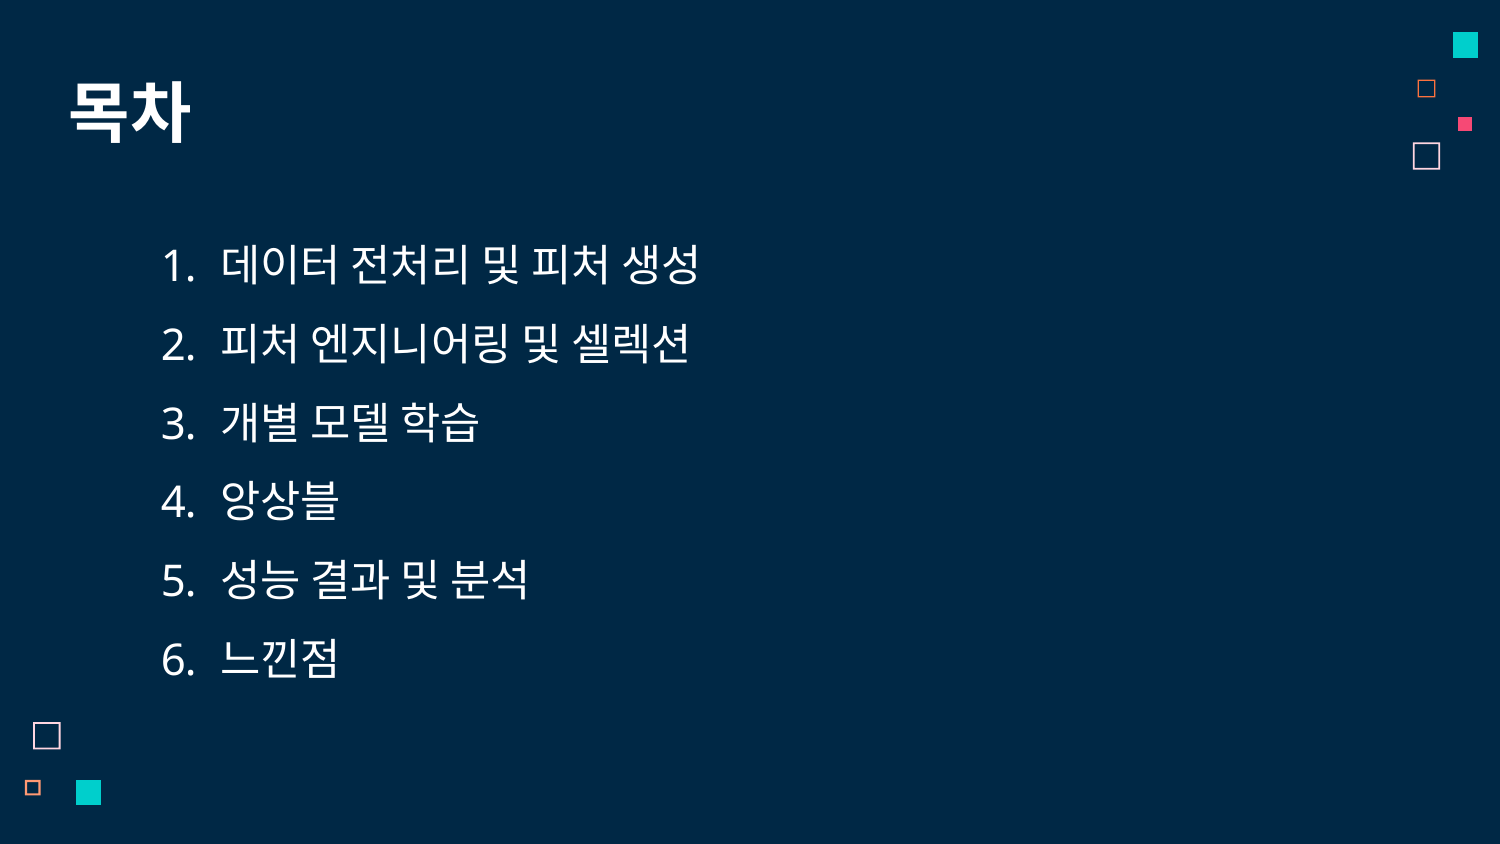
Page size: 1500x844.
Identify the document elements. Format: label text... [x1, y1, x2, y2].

title 목차 [53, 44, 243, 166]
text_box 데이터 전처리 및 피처 생성 피처 엔지니어링 및 셀렉션 개별 모델 학습 앙상블 성능 결과 및 분석 느낀점 [130, 196, 1370, 647]
